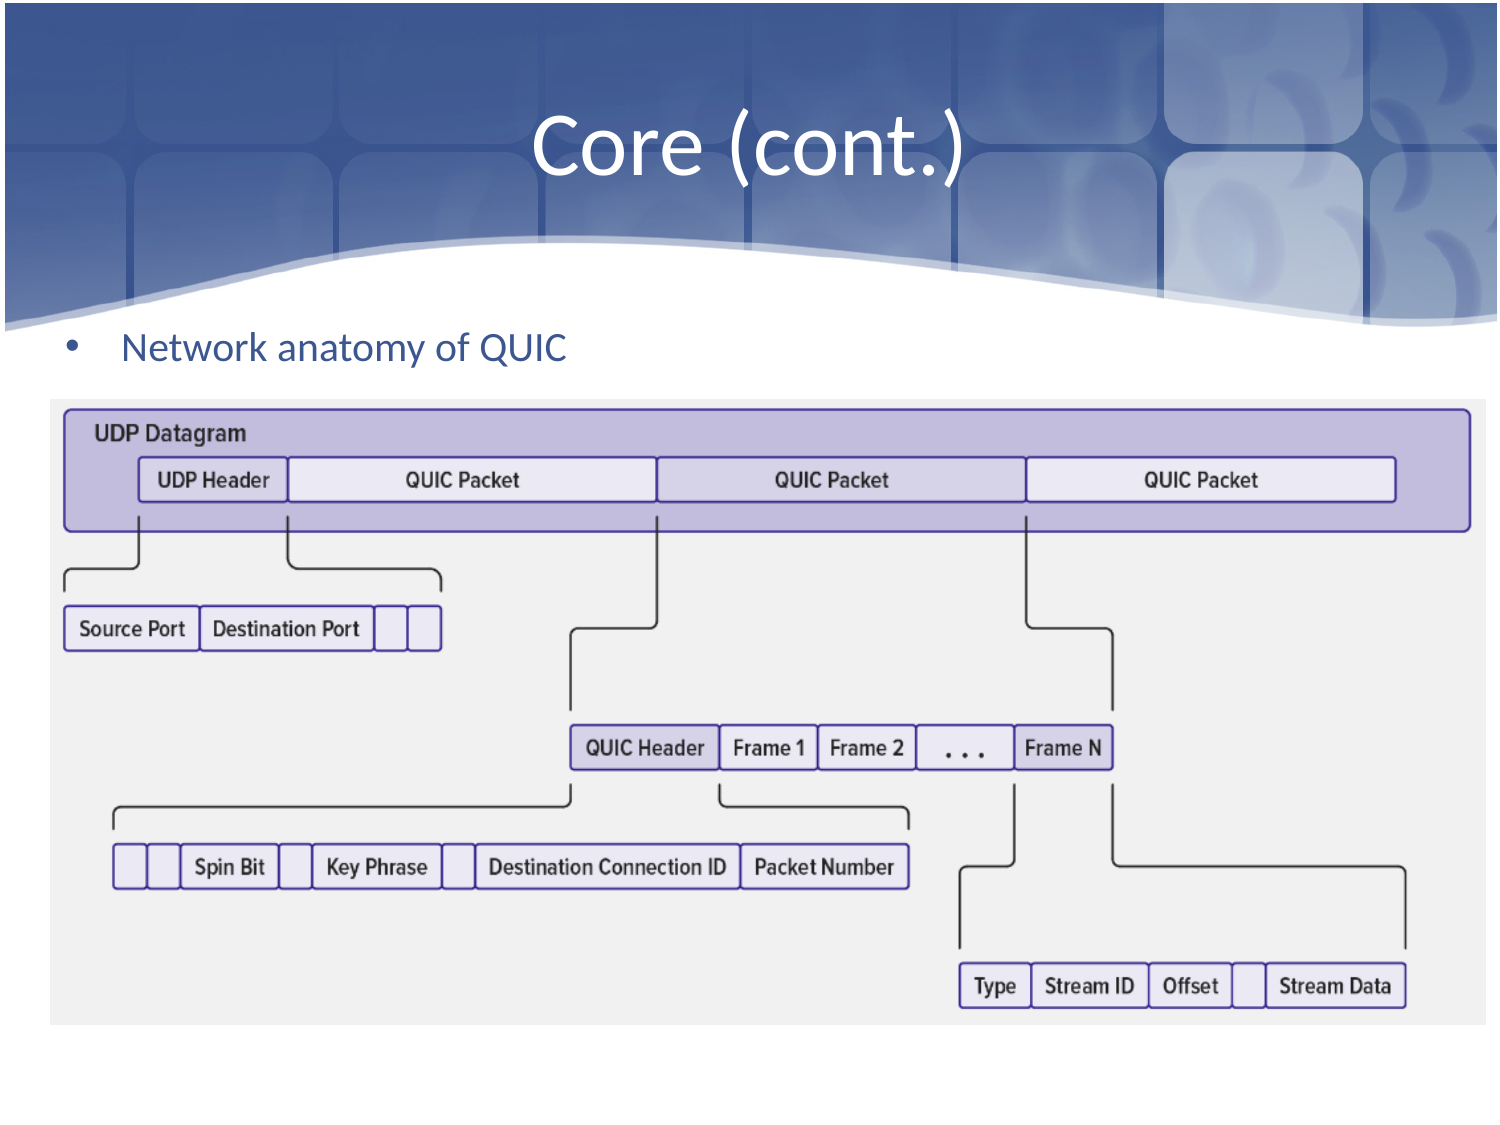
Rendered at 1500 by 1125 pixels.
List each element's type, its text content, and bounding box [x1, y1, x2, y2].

picture [0, 0, 1500, 1125]
list Network anatomy of QUIC [49, 312, 1451, 399]
title Core (cont.) [74, 44, 1426, 233]
